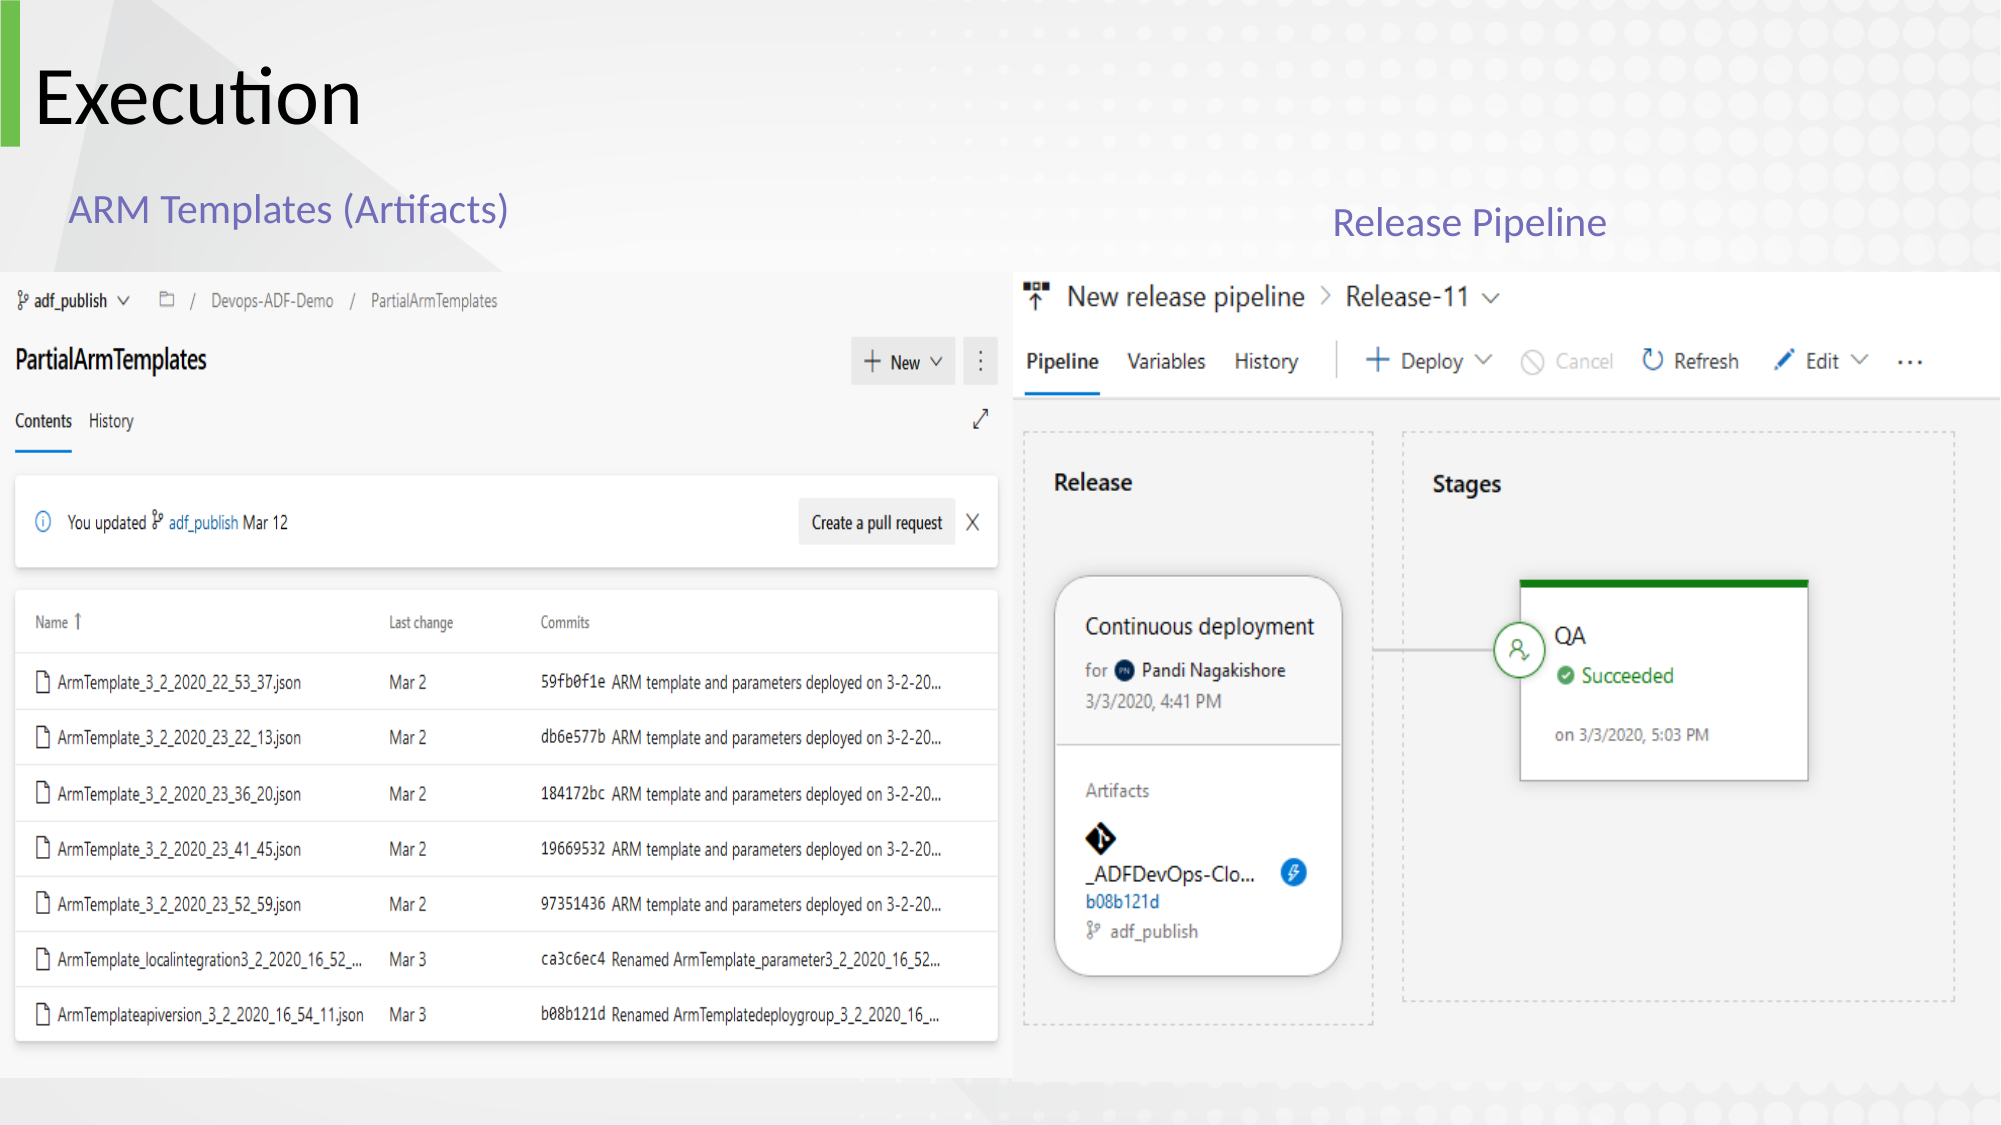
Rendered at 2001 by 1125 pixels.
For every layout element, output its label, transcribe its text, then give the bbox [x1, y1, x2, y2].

text_box Release Pipeline [1317, 187, 1934, 253]
text_box Execution [19, 33, 1013, 149]
picture [0, 0, 2001, 1125]
text_box [0, 0, 20, 147]
text_box ARM Templates (Artifacts) [53, 174, 750, 240]
